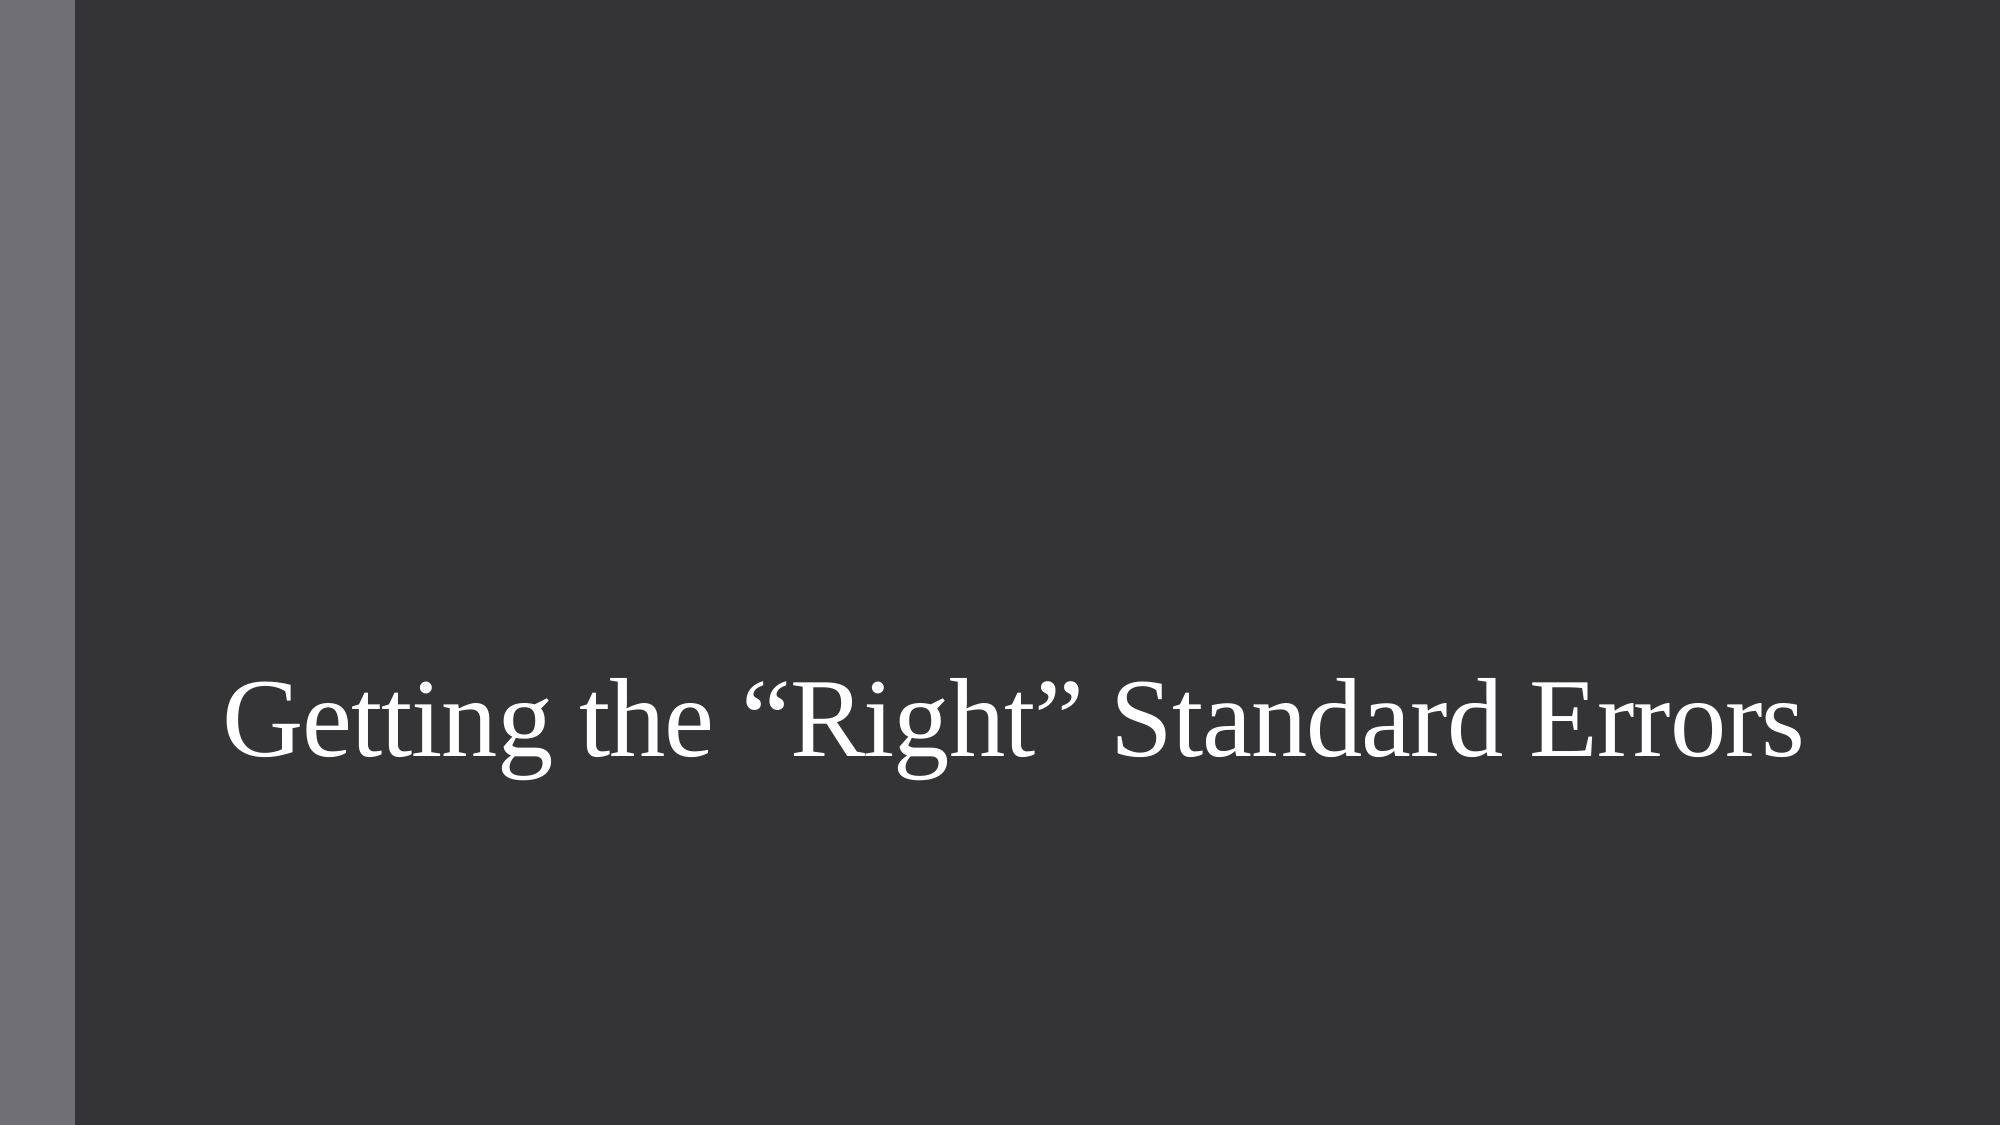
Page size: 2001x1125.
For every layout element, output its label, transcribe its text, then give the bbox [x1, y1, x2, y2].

title Getting the “Right” Standard Errors [206, 124, 1950, 788]
